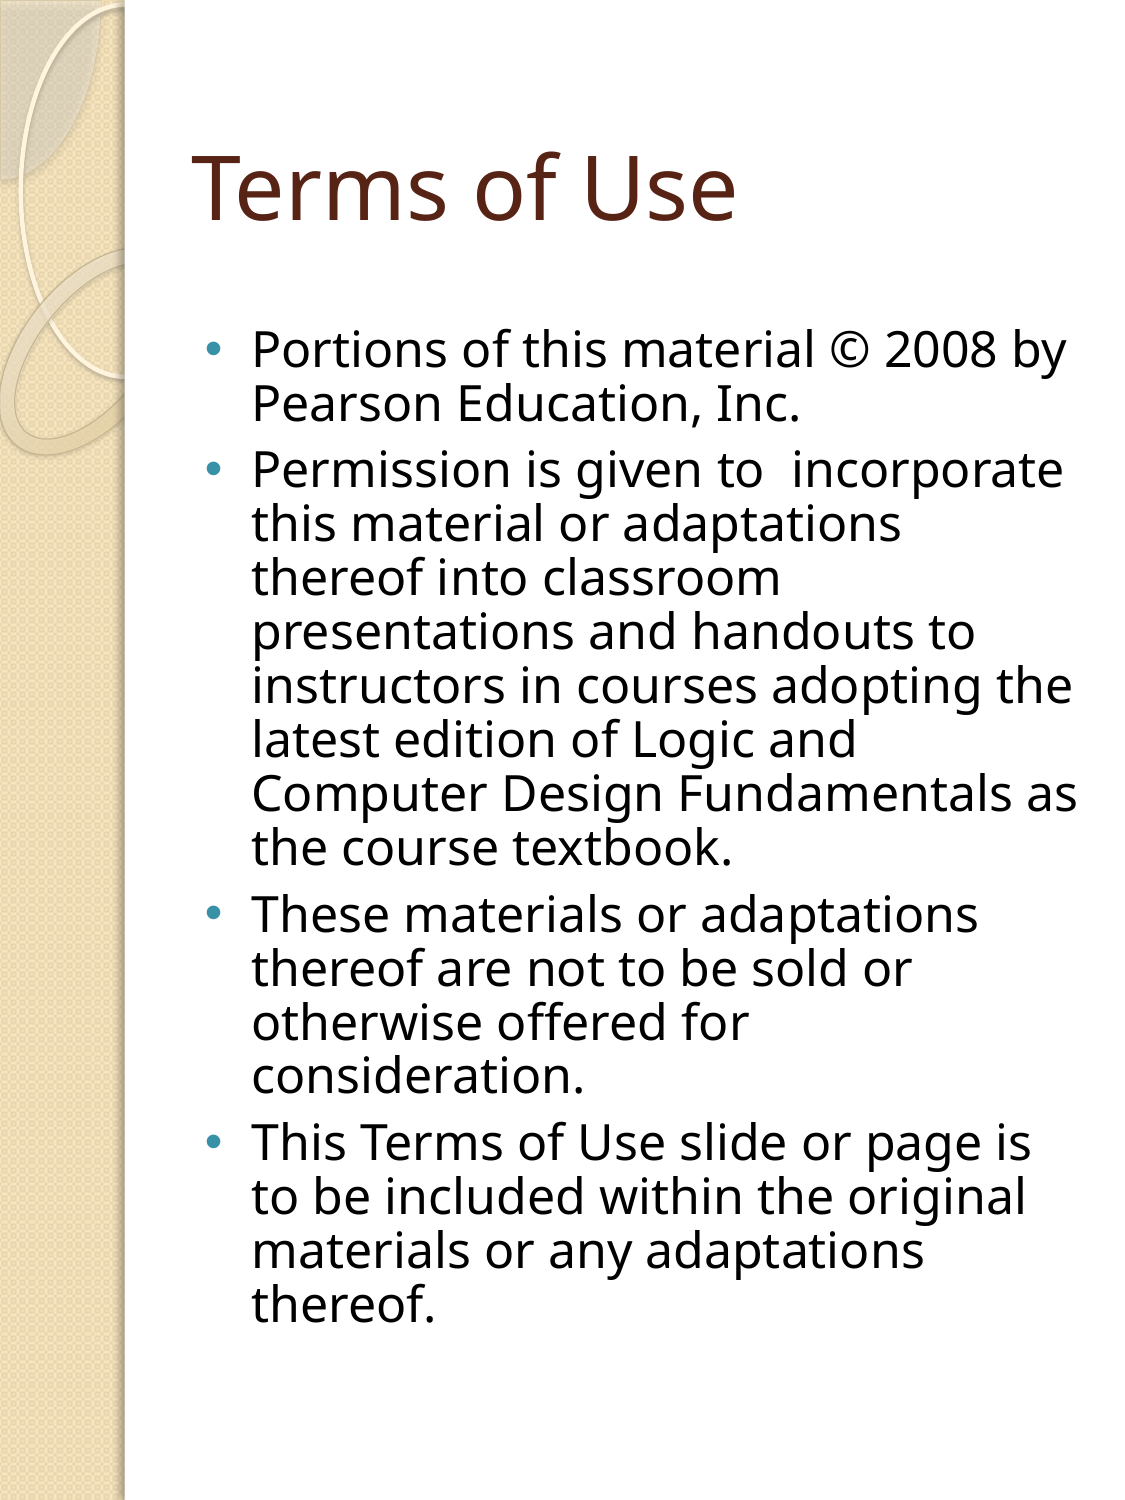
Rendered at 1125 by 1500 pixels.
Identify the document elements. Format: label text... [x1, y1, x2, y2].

list Portions of this material © 2008 by Pearson Education, Inc. Permission is given to incorporate this material or adaptations thereof into classroom presentations and handouts to instructors in courses adopting the latest edition of Logic and Computer Design Fundamentals as the course textbook. These materials or adaptations thereof are not to be sold or otherwise offered for consideration. This Terms of Use slide or page is to be included within the original materials or any adaptations thereof. [176, 316, 1100, 1367]
title Terms of Use [176, 60, 1100, 310]
